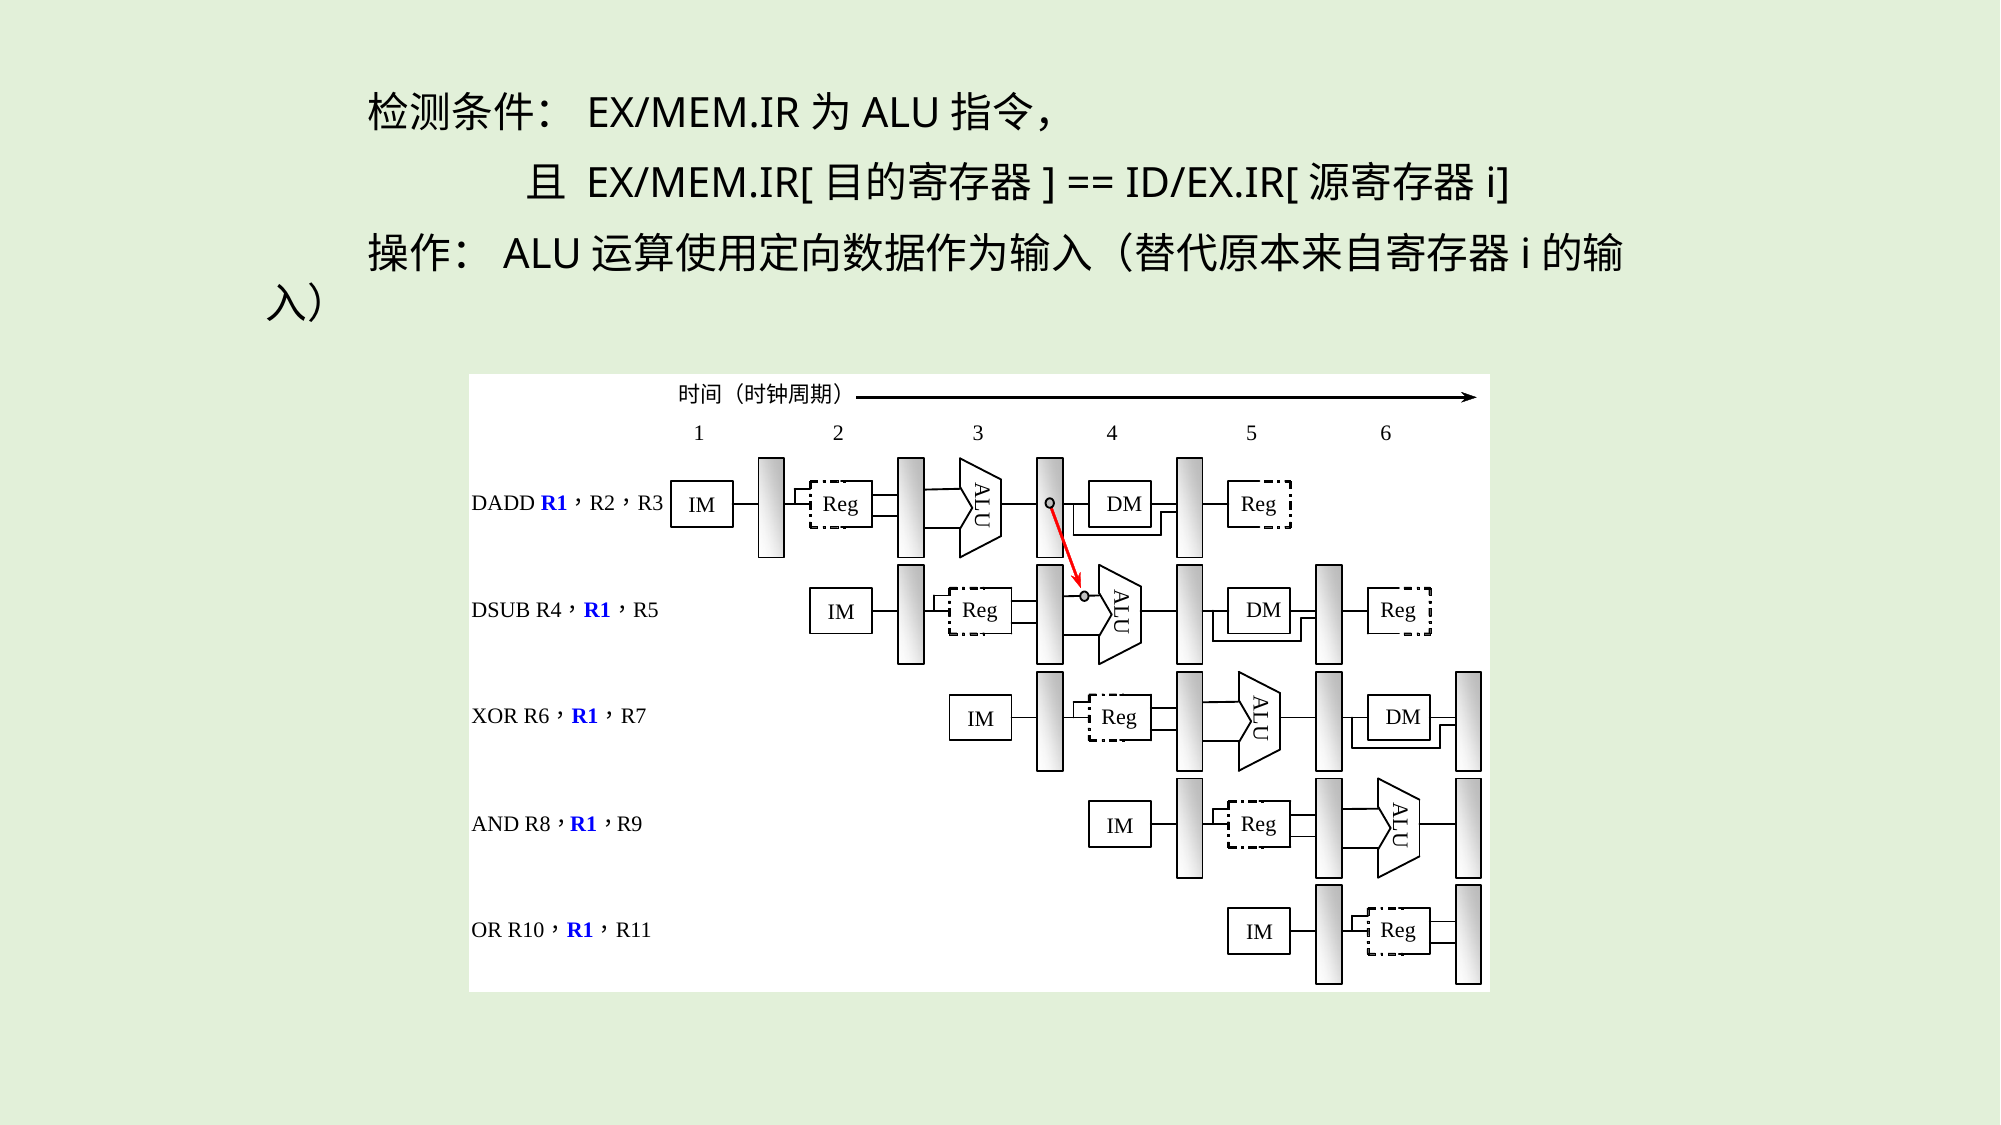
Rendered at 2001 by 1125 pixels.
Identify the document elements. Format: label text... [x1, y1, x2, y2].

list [469, 374, 1490, 992]
text_box 检测条件：EX/MEM.IR为ALU指令， 且 EX/MEM.IR[目的寄存器] == ID/EX.IR[源寄存器i] 操作：ALU运算使用定向数据作为输入（替代原本来自寄存器i的输入） [250, 78, 1709, 335]
